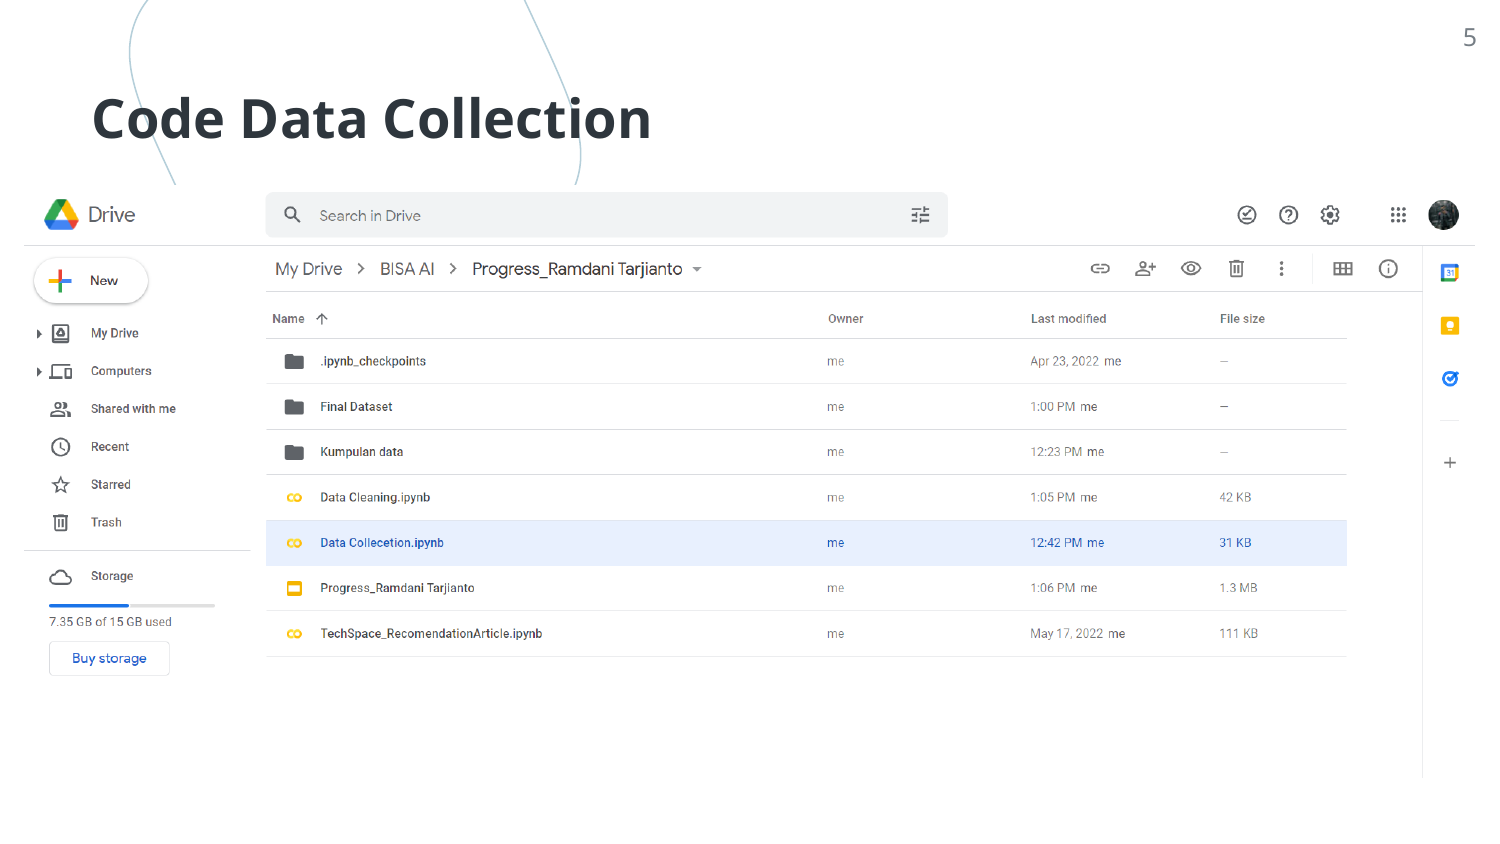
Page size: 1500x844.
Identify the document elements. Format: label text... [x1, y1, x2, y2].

picture [24, 184, 1476, 778]
title Code Data Collection [91, 84, 724, 161]
slide_number ‹#› [1387, 21, 1478, 86]
